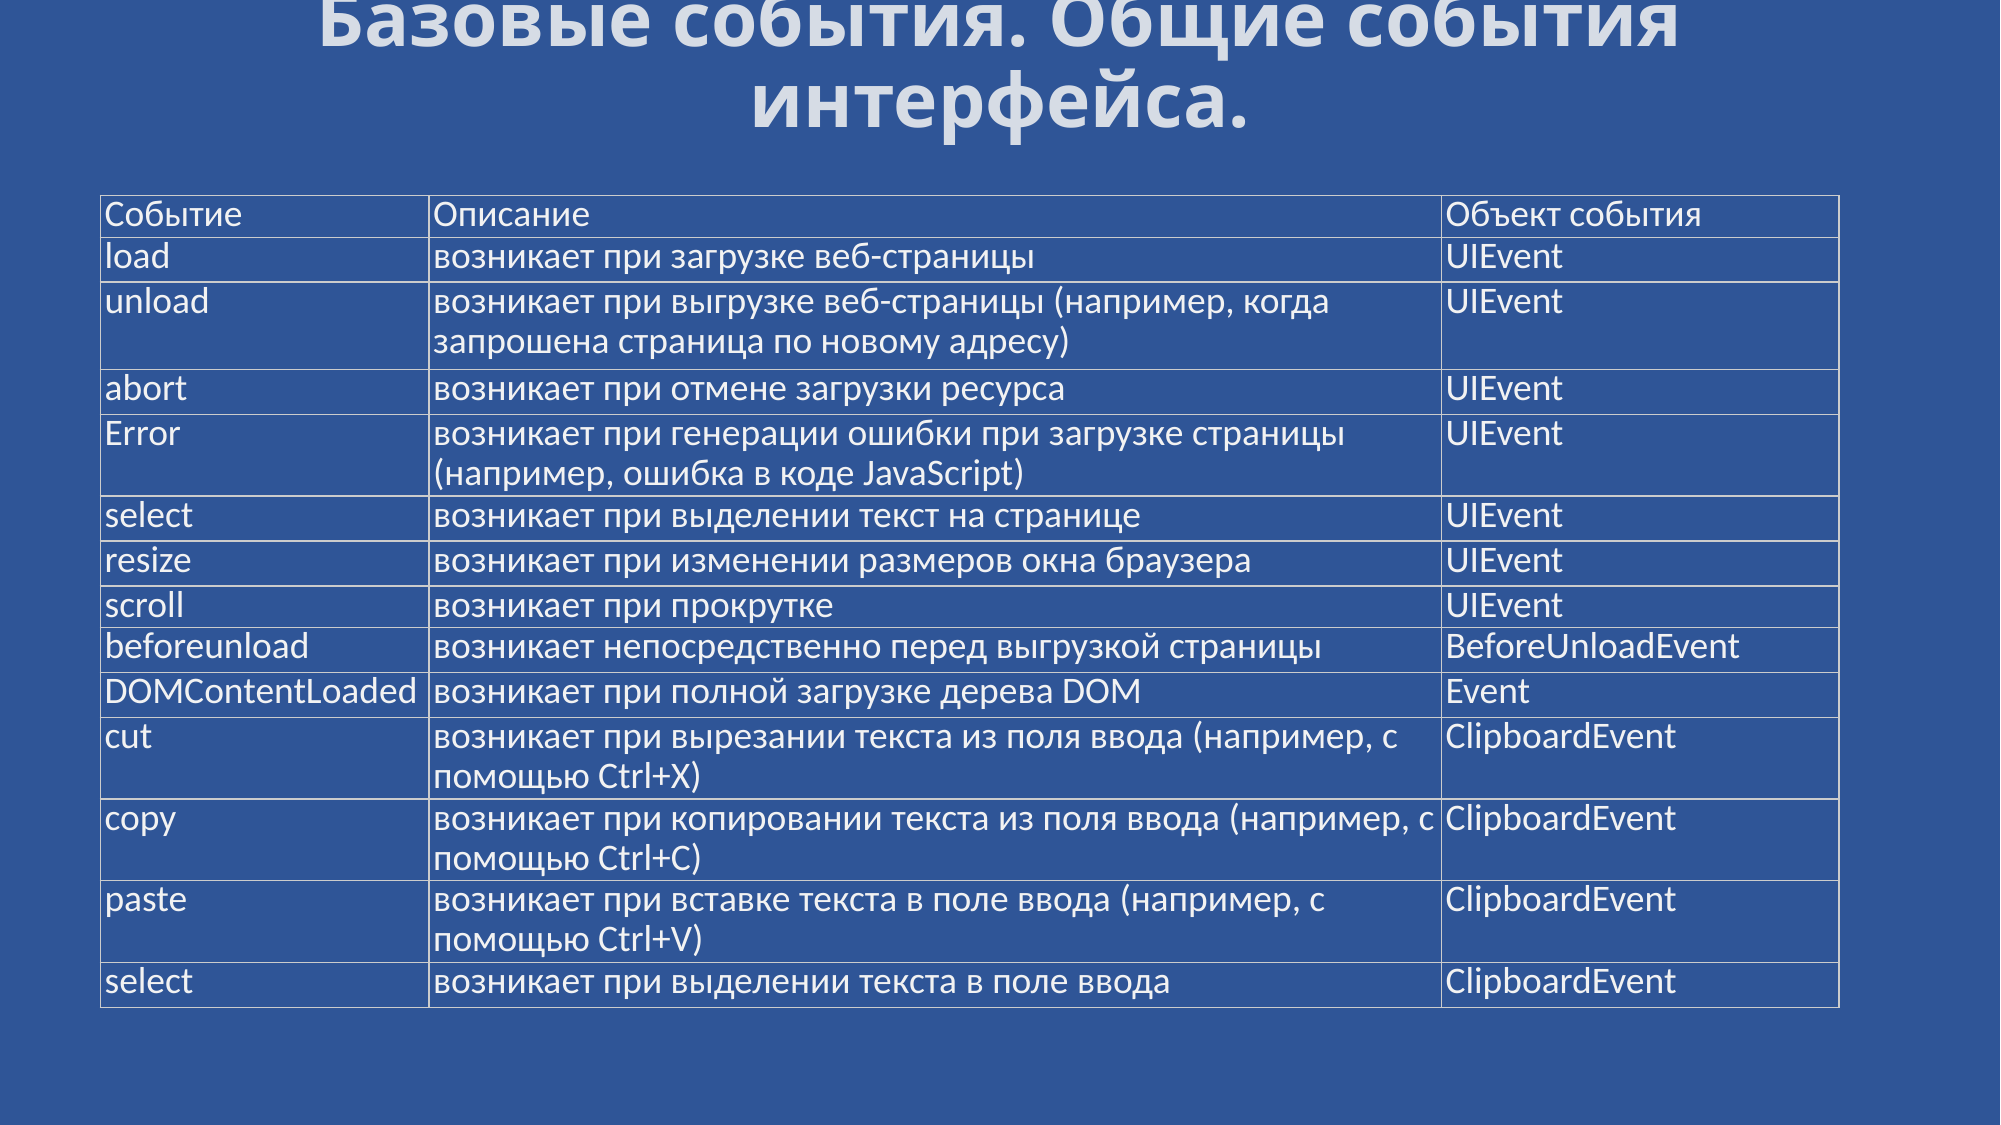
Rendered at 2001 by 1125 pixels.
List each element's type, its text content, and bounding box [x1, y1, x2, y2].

table_cell возникает при вырезании текста из поля ввода (например, с помощью Ctrl+X) [430, 718, 1441, 798]
table_cell BeforeUnloadEvent [1442, 628, 1838, 672]
table_cell возникает при прокрутке [430, 587, 1441, 627]
table_cell UIEvent [1442, 542, 1838, 585]
table_cell возникает при выделении текста в поле ввода [430, 963, 1441, 1007]
table_cell select [101, 497, 428, 540]
table_cell возникает при полной загрузке дерева DOM [430, 673, 1441, 717]
table_cell load [101, 238, 428, 281]
table_header Описание [430, 196, 1441, 237]
table_cell ClipboardEvent [1442, 800, 1838, 880]
table_cell UIEvent [1442, 497, 1838, 540]
table_cell UIEvent [1442, 370, 1838, 414]
table_cell UIEvent [1442, 283, 1838, 369]
table_cell scroll [101, 587, 428, 627]
table_cell возникает при загрузке веб-страницы [430, 238, 1441, 281]
table_cell cut [101, 718, 428, 798]
table_cell возникает при изменении размеров окна браузера [430, 542, 1441, 585]
table_cell paste [101, 881, 428, 962]
table_cell возникает непосредственно перед выгрузкой страницы [430, 628, 1441, 672]
table_cell Error [101, 415, 428, 495]
table_cell возникает при выделении текст на странице [430, 497, 1441, 540]
table_cell UIEvent [1442, 587, 1838, 627]
table_cell UIEvent [1442, 238, 1838, 281]
table_cell UIEvent [1442, 415, 1838, 495]
table_cell ClipboardEvent [1442, 718, 1838, 798]
table_cell copy [101, 800, 428, 880]
table_cell ClipboardEvent [1442, 881, 1838, 962]
table_header Объект события [1442, 196, 1838, 237]
table_cell возникает при отмене загрузки ресурса [430, 370, 1441, 414]
table_cell возникает при генерации ошибки при загрузке страницы (например, ошибка в коде JavaScript) [430, 415, 1441, 495]
table_cell Event [1442, 673, 1838, 717]
table_cell resize [101, 542, 428, 585]
table_cell abort [101, 370, 428, 414]
table_header Событие [101, 196, 428, 237]
table_cell ClipboardEvent [1442, 963, 1838, 1007]
table_cell DOMContentLoaded [101, 673, 428, 717]
table_cell возникает при вставке текста в поле ввода (например, с помощью Ctrl+V) [430, 881, 1441, 962]
table_cell unload [101, 283, 428, 369]
table_cell возникает при выгрузке веб-страницы (например, когда запрошена страница по новому адресу) [430, 283, 1441, 369]
title Базовые события. Общие события интерфейса. [249, 46, 1750, 152]
table_cell beforeunload [101, 628, 428, 672]
table_cell select [101, 963, 428, 1007]
table_cell возникает при копировании текста из поля ввода (например, с помощью Ctrl+C) [430, 800, 1441, 880]
